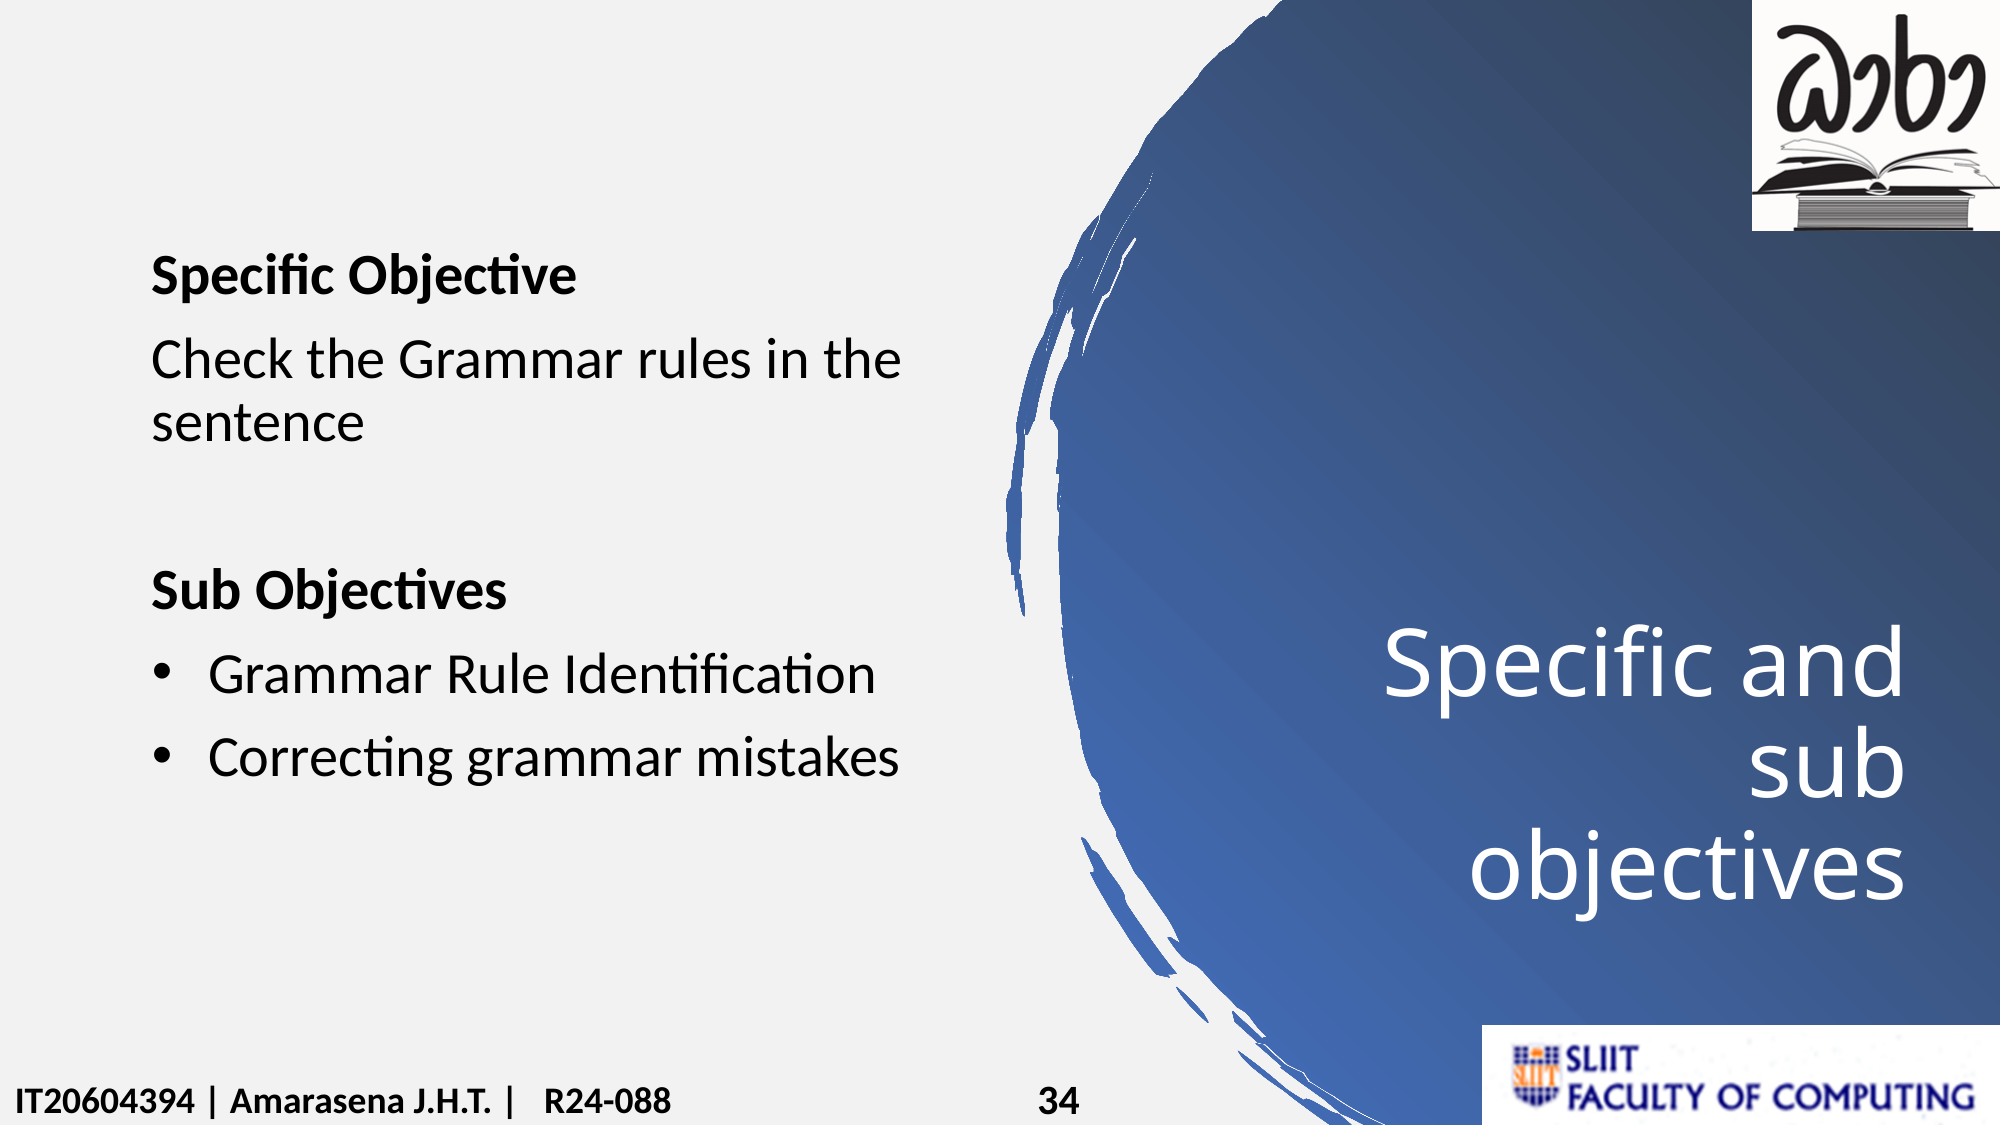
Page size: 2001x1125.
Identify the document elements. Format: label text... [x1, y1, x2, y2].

subtitle Specific and sub objectives [1289, 608, 1923, 841]
picture [1752, 0, 2000, 231]
text_box Specific Objective Check the Grammar rules in the sentence Sub Objectives Grammar Rule Identification Correcting grammar mistakes [137, 237, 1137, 881]
text_box 34 [1022, 1065, 1473, 1125]
picture [1482, 1025, 2000, 1125]
text_box IT20604394 | Amarasena J.H.T. | R24-088 [0, 1068, 1119, 1125]
